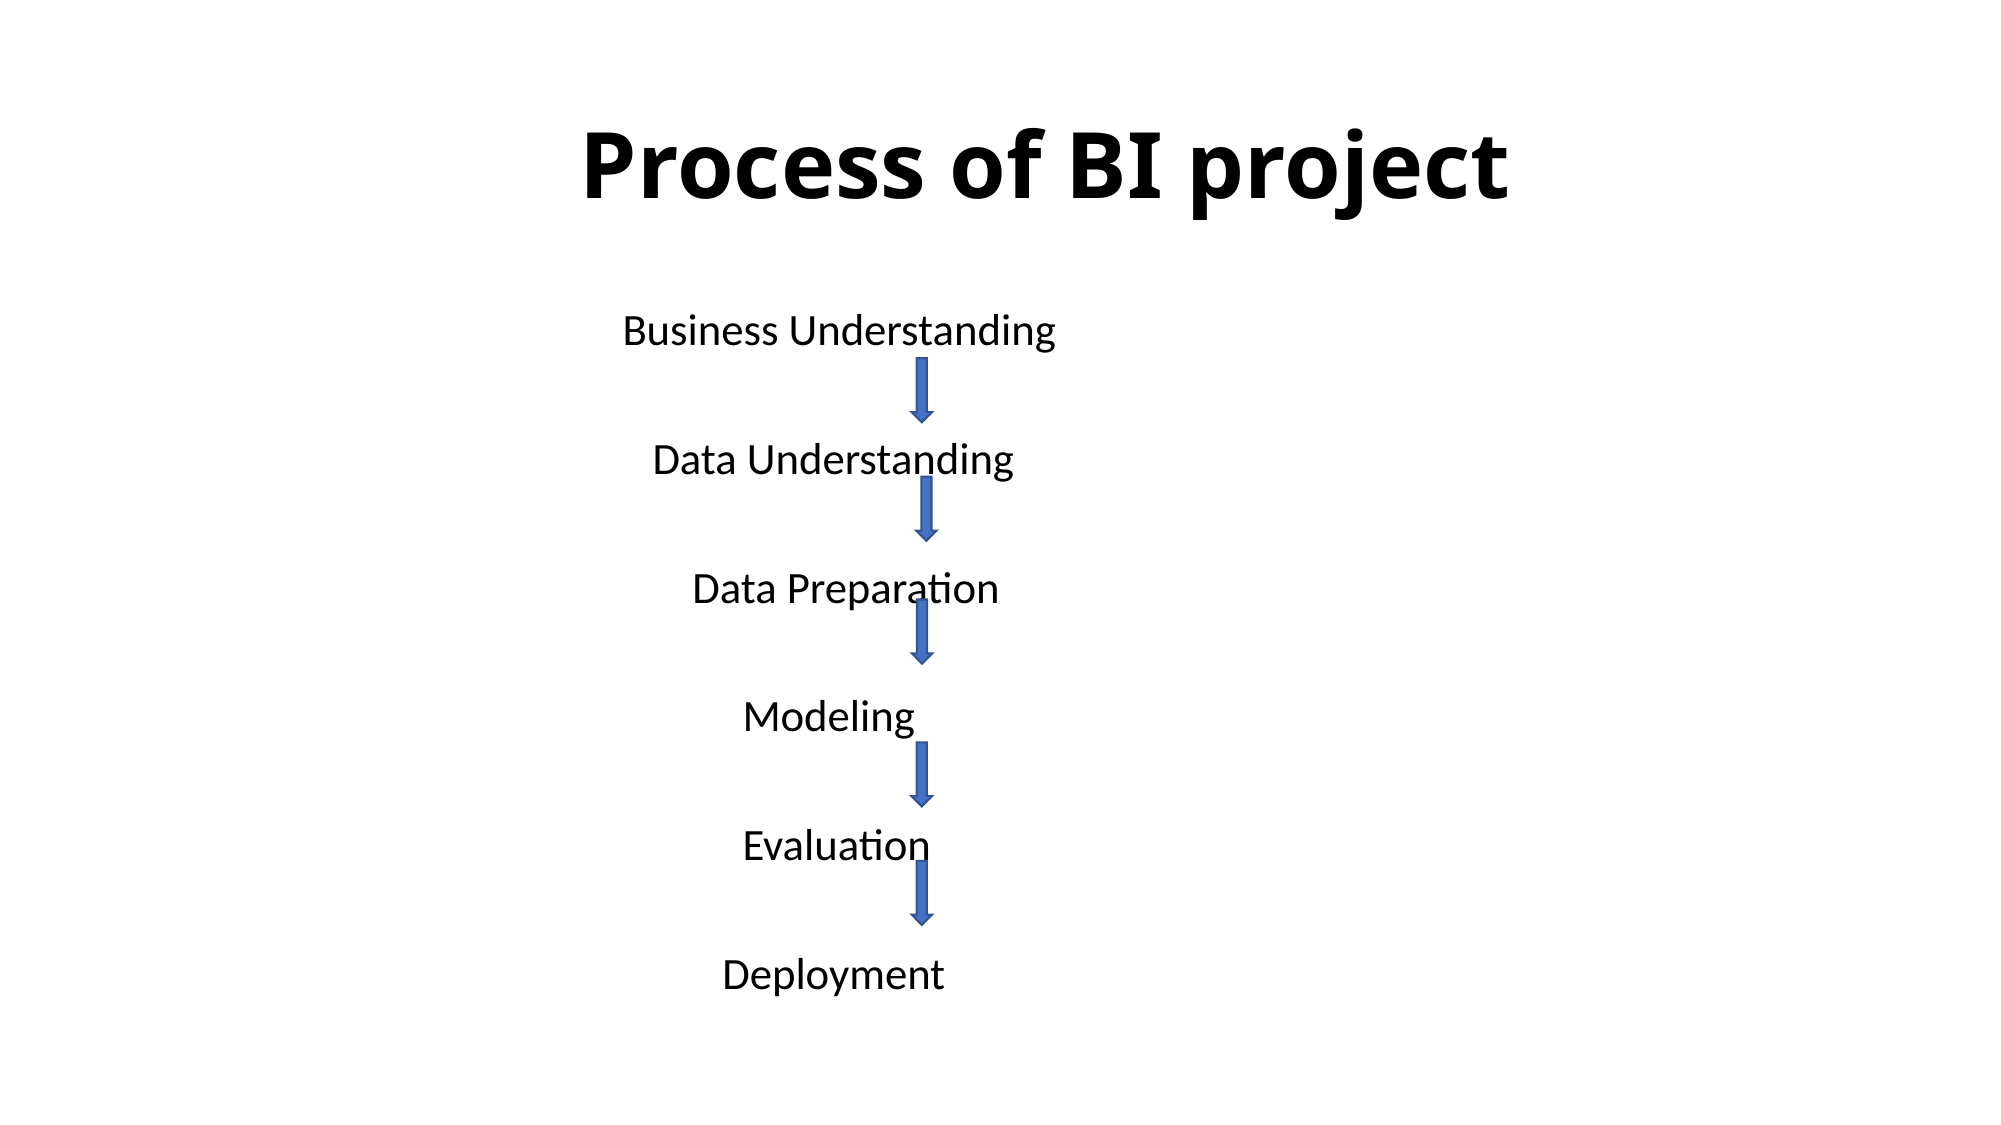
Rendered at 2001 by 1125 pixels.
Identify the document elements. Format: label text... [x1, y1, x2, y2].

list Business Understanding Data Understanding Data Preparation Modeling Evaluation Deployment [137, 299, 1863, 1014]
title Process of BI project [137, 59, 1863, 278]
text_box [913, 475, 940, 543]
text_box [909, 741, 935, 808]
text_box [909, 598, 935, 666]
text_box [909, 357, 935, 424]
text_box [909, 859, 935, 927]
